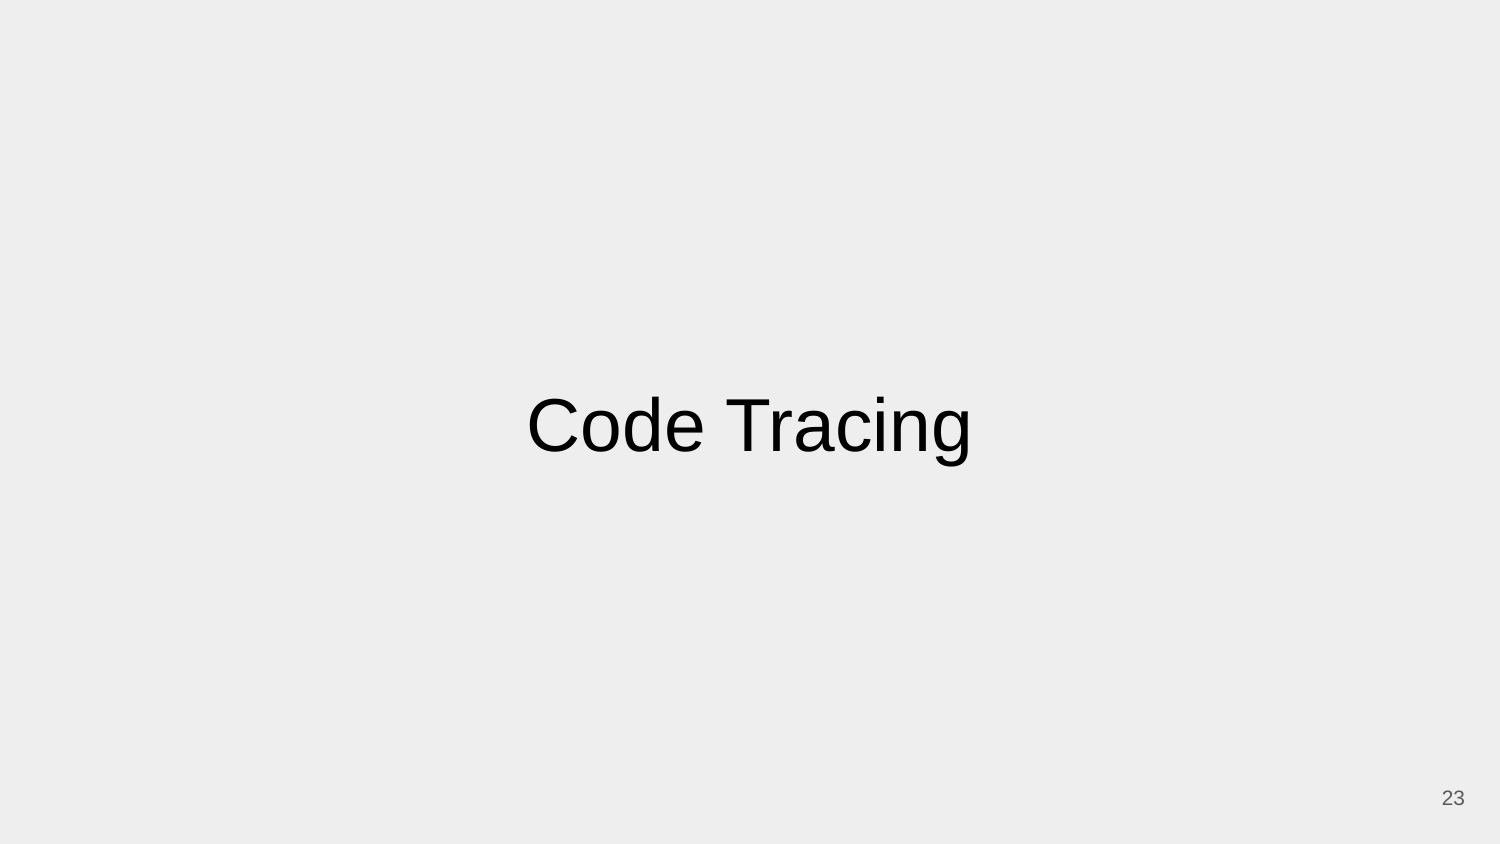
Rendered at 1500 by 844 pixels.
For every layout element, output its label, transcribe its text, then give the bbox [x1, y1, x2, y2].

title Code Tracing [51, 352, 1449, 491]
slide_number ‹#› [1389, 764, 1480, 830]
